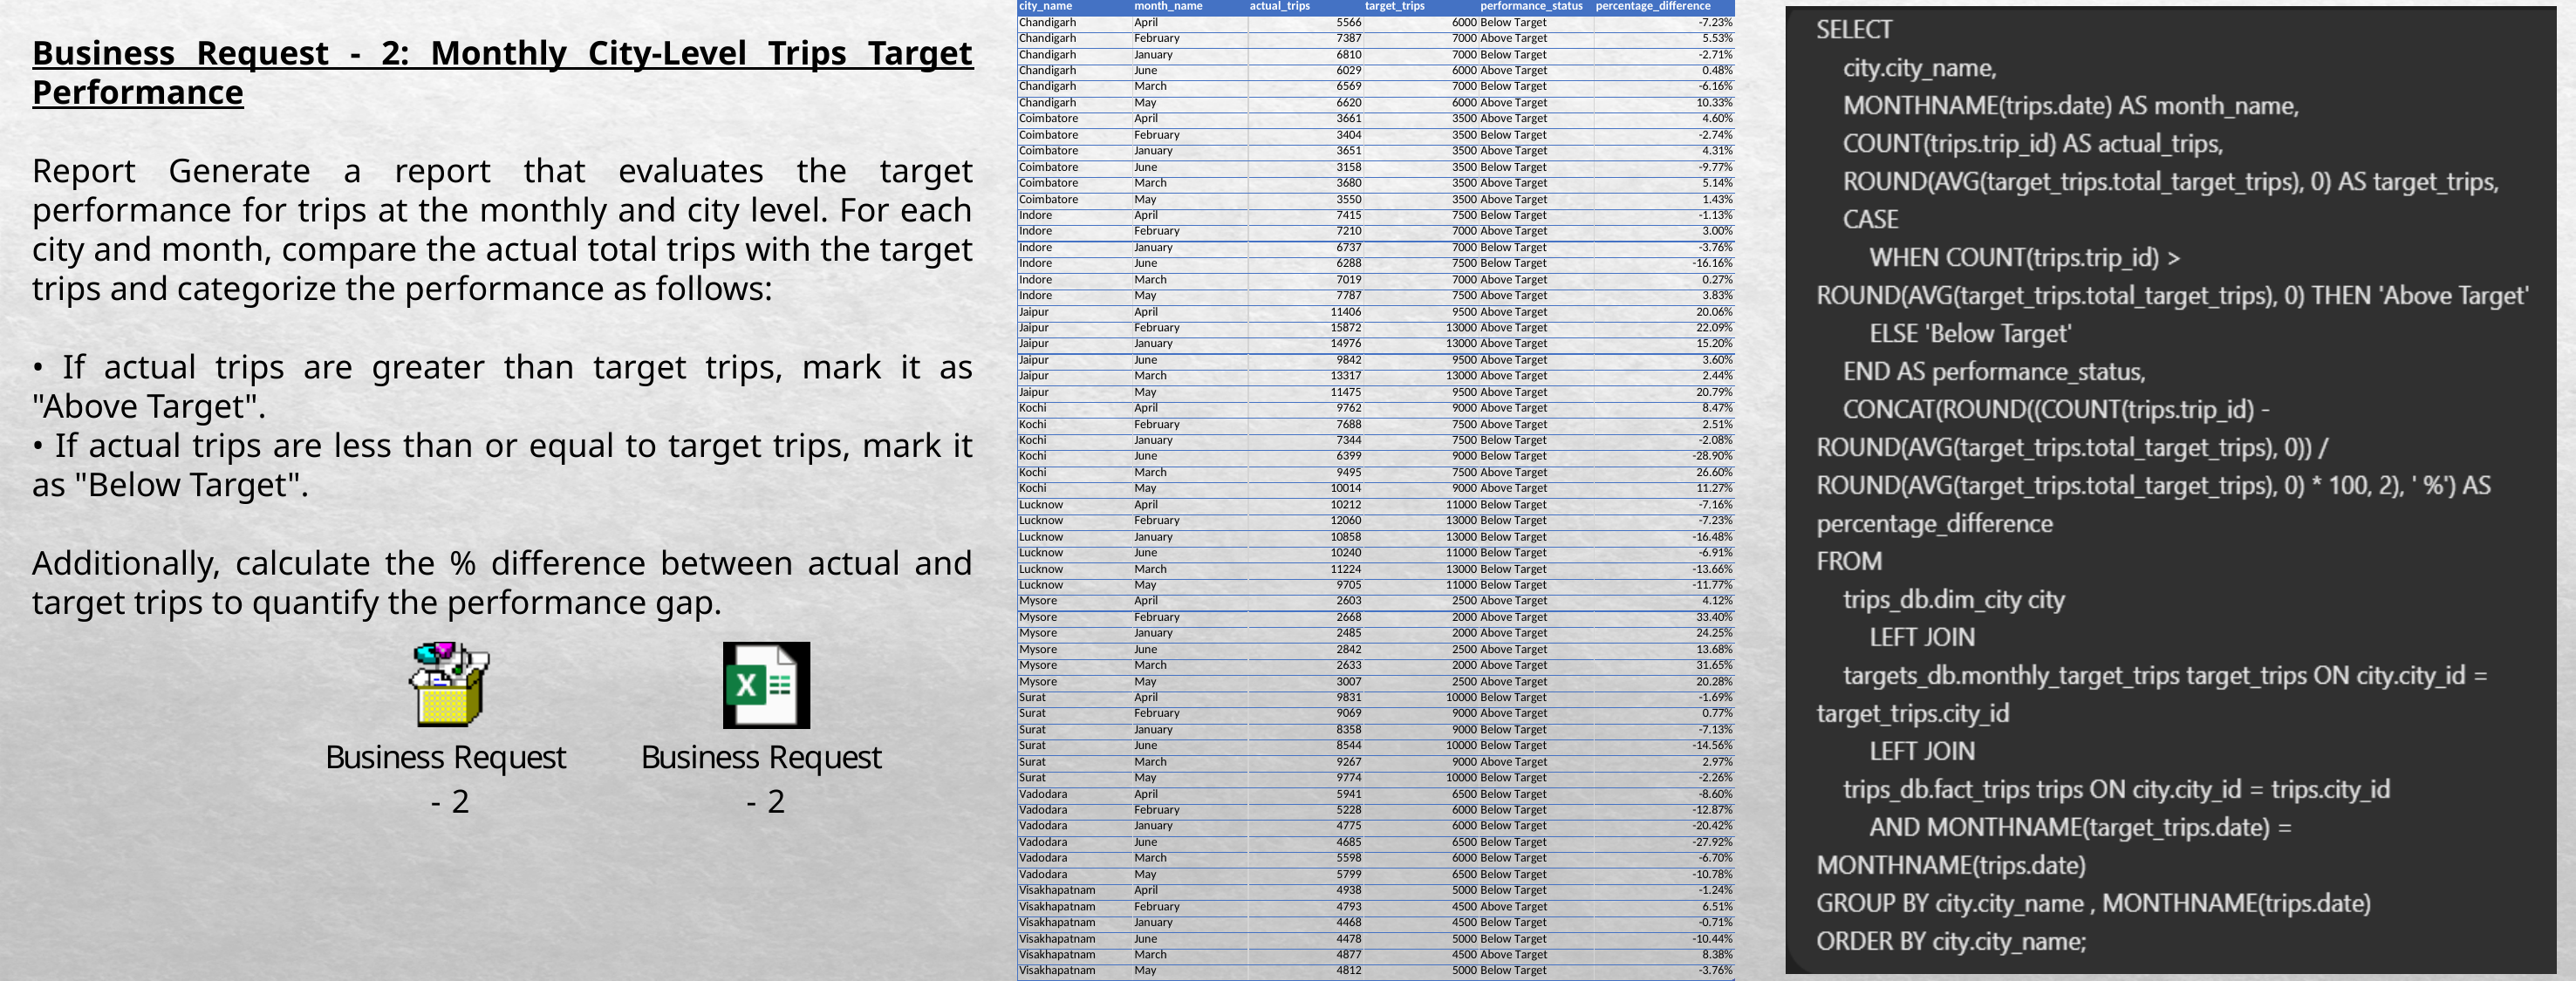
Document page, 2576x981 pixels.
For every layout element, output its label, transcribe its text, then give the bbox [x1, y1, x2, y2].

picture [1016, 0, 1736, 981]
text_box Business Request - 2: Monthly City-Level Trips Target Performance Report Generate a report that evaluates the target performance for trips at the monthly and city level. For each city and month, compare the actual total trips with the target trips and categorize the performance as follows: • If actual trips are greater than target trips, mark it as "Above Target". • If actual trips are less than or equal to target trips, mark it as "Below Target". Additionally, calculate the % difference between actual and target trips to quantify the performance gap. [18, 25, 987, 628]
picture [1785, 6, 2558, 974]
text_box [637, 641, 894, 868]
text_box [322, 641, 578, 868]
